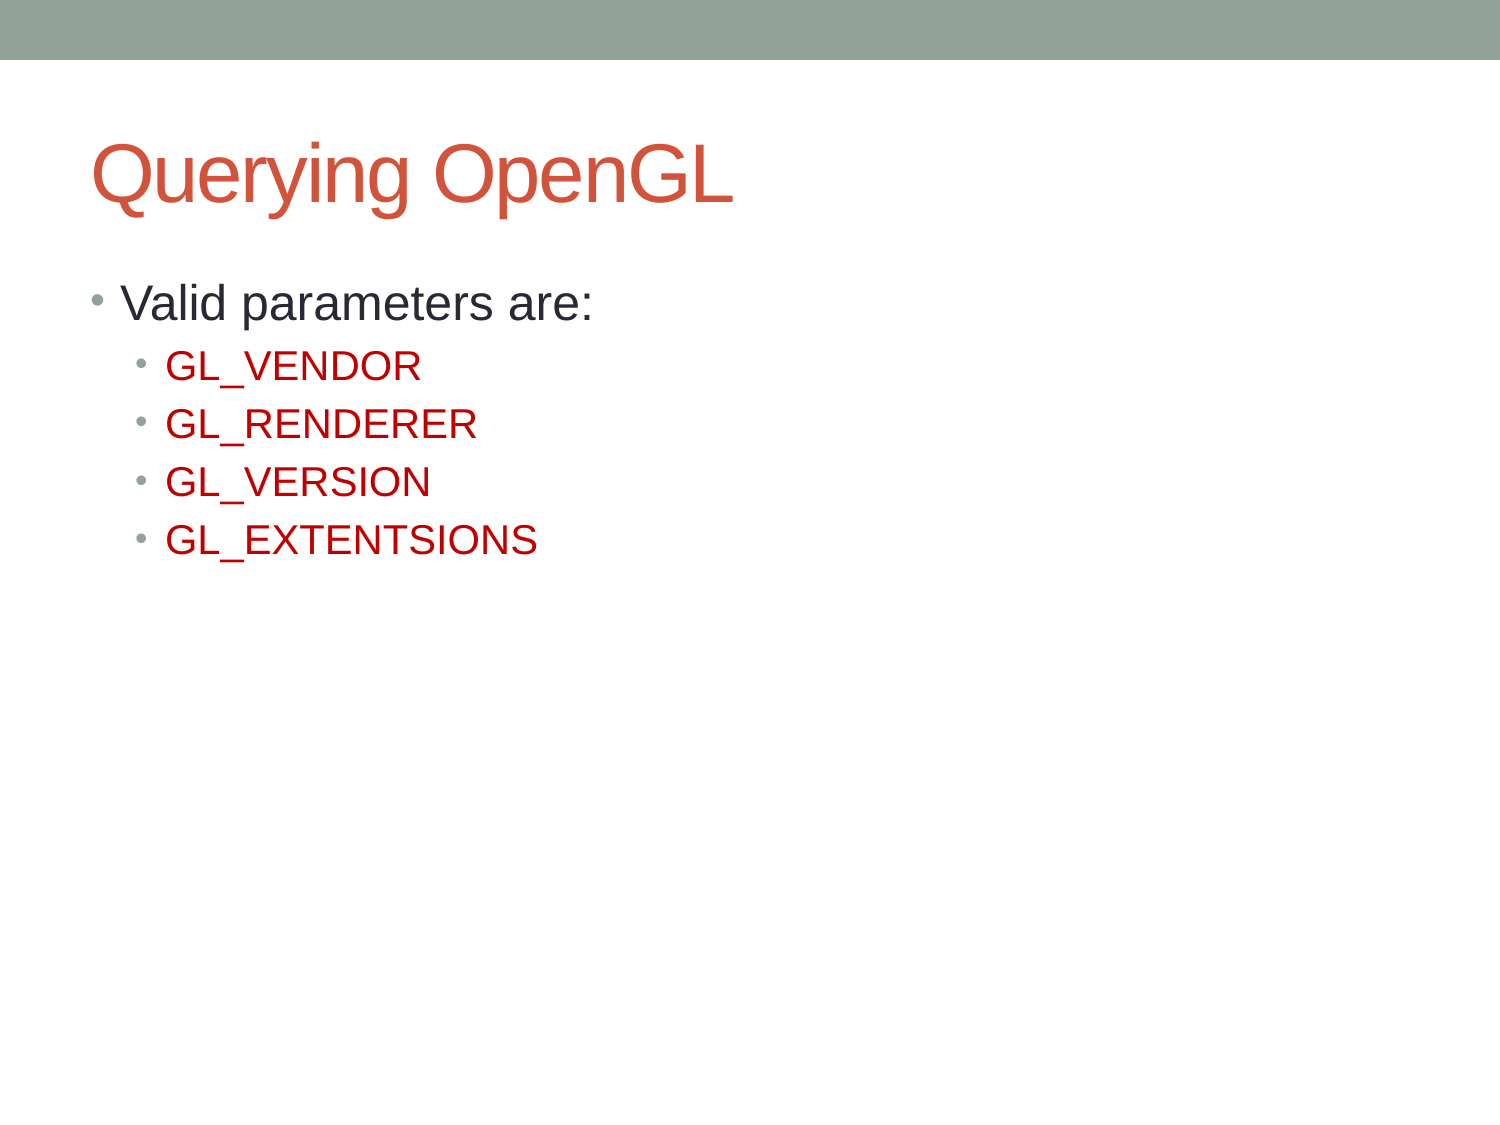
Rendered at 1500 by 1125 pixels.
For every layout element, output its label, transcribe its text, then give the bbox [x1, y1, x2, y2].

title Querying OpenGL [75, 87, 1425, 250]
list Valid parameters are: GL_VENDOR GL_RENDERER GL_VERSION GL_EXTENTSIONS [75, 262, 1425, 1063]
